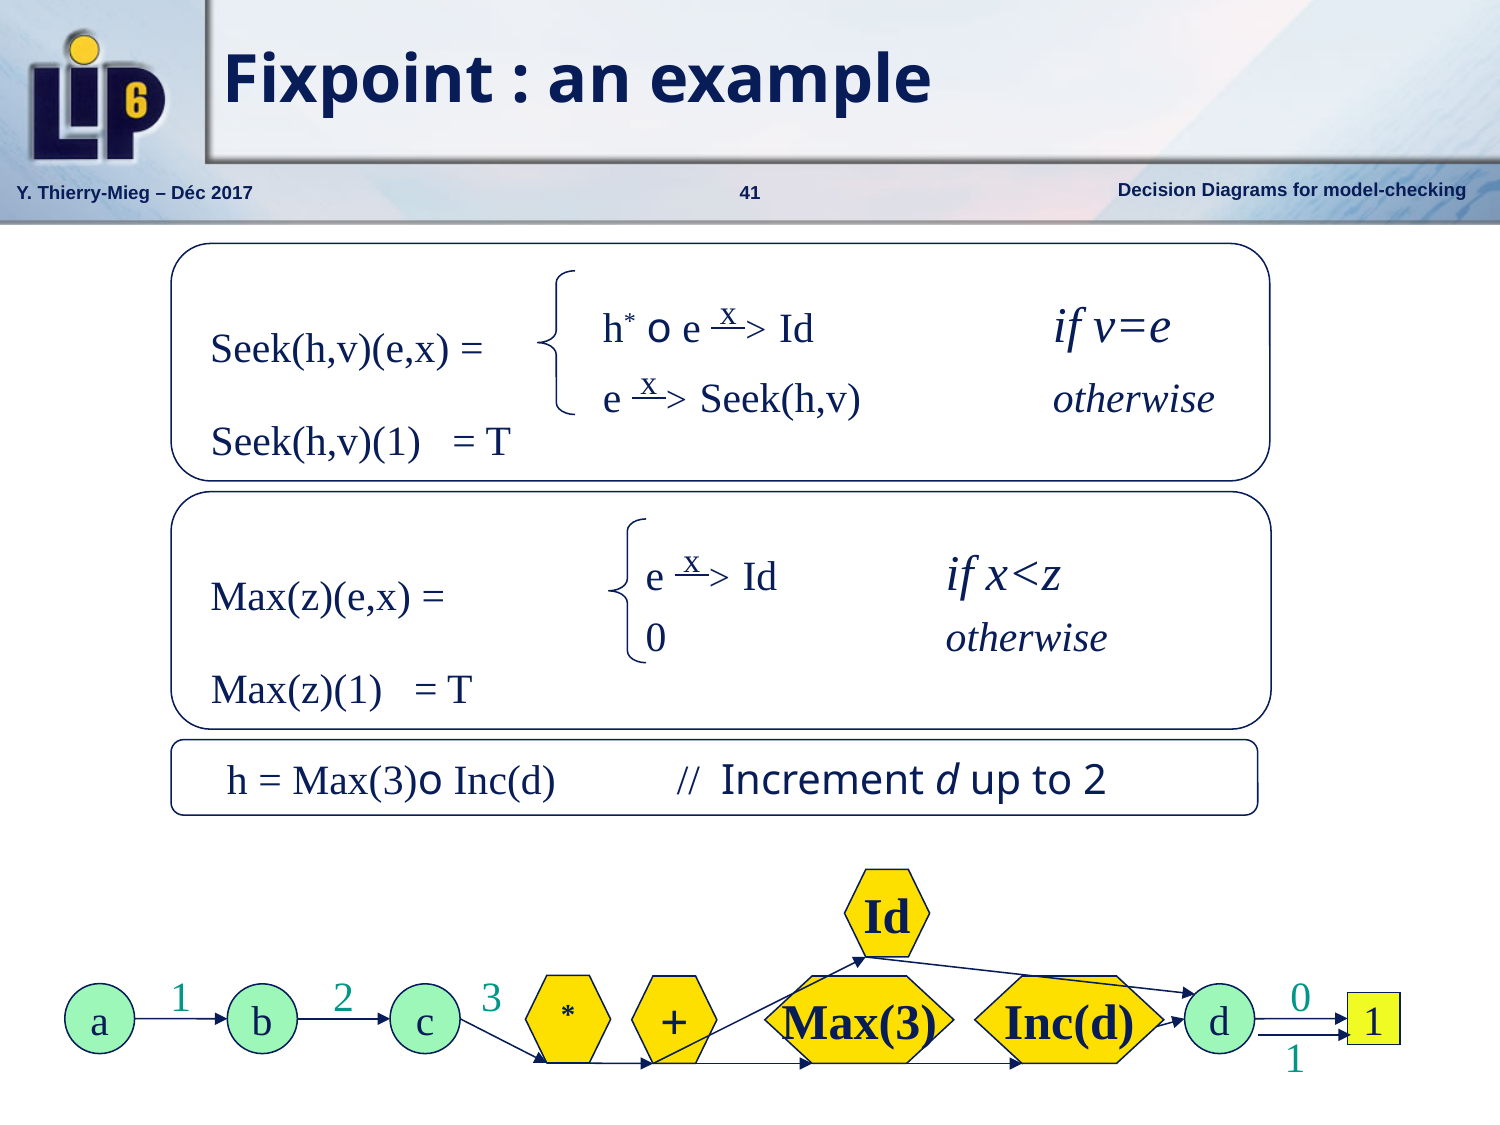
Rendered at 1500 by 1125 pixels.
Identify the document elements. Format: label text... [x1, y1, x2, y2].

text_box Inc(d) [975, 1003, 1162, 1064]
text_box + [658, 1037, 709, 1063]
text_box c [390, 983, 461, 1054]
text_box a [64, 983, 135, 1054]
text_box 1 [1269, 1044, 1321, 1088]
text_box 1 [1269, 1028, 1321, 1034]
text_box 2 [318, 962, 370, 1018]
picture [0, 0, 1500, 224]
text_box d [1184, 983, 1255, 1054]
text_box 1 [1347, 992, 1400, 1045]
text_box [170, 243, 1272, 816]
title Fixpoint : an example [207, 0, 1500, 163]
text_box 3 [466, 962, 518, 1017]
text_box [929, 913, 1196, 995]
text_box 1 [155, 962, 207, 1018]
text_box + [632, 976, 714, 1062]
text_box b [227, 983, 298, 1054]
text_box 0 [1275, 962, 1327, 1018]
title CPN example [467, 1020, 518, 1026]
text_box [716, 912, 845, 1020]
text_box Max(3) [772, 976, 954, 1063]
text_box Id [845, 869, 930, 957]
text_box * [526, 975, 611, 1062]
